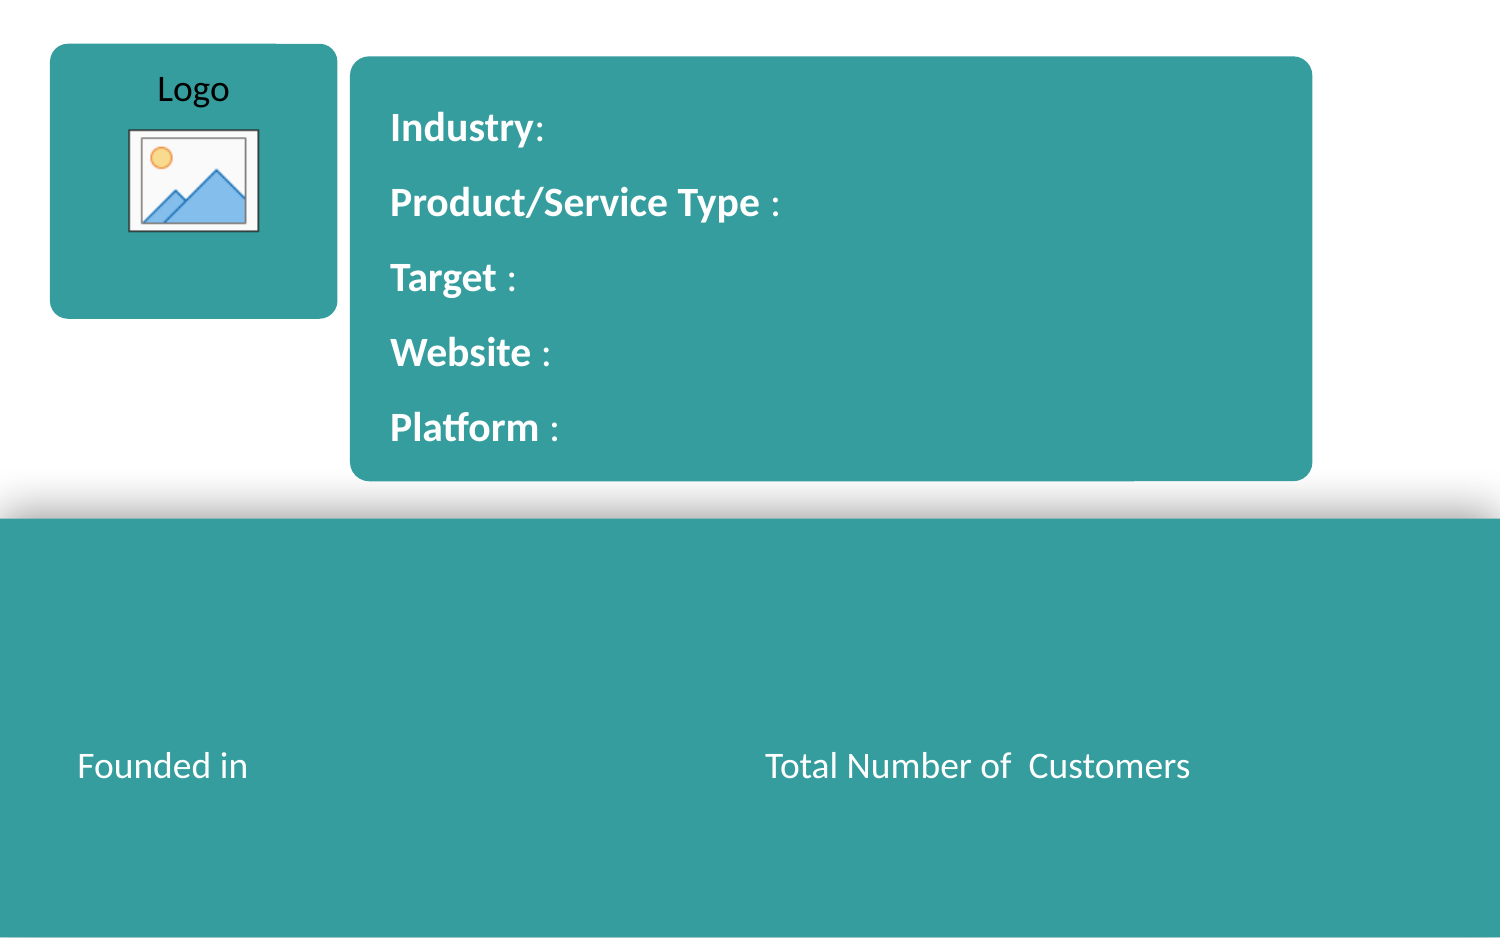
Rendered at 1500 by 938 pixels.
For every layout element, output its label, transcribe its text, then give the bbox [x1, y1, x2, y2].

picture [62, 56, 326, 307]
list Founded in [62, 731, 738, 794]
list Product/Service Type : [375, 168, 1275, 232]
list Total Number of Customers [750, 731, 1425, 794]
list Platform : [375, 393, 1275, 457]
list Website : [375, 318, 1275, 382]
list Target : [375, 243, 1275, 307]
list Industry: [375, 93, 1275, 157]
